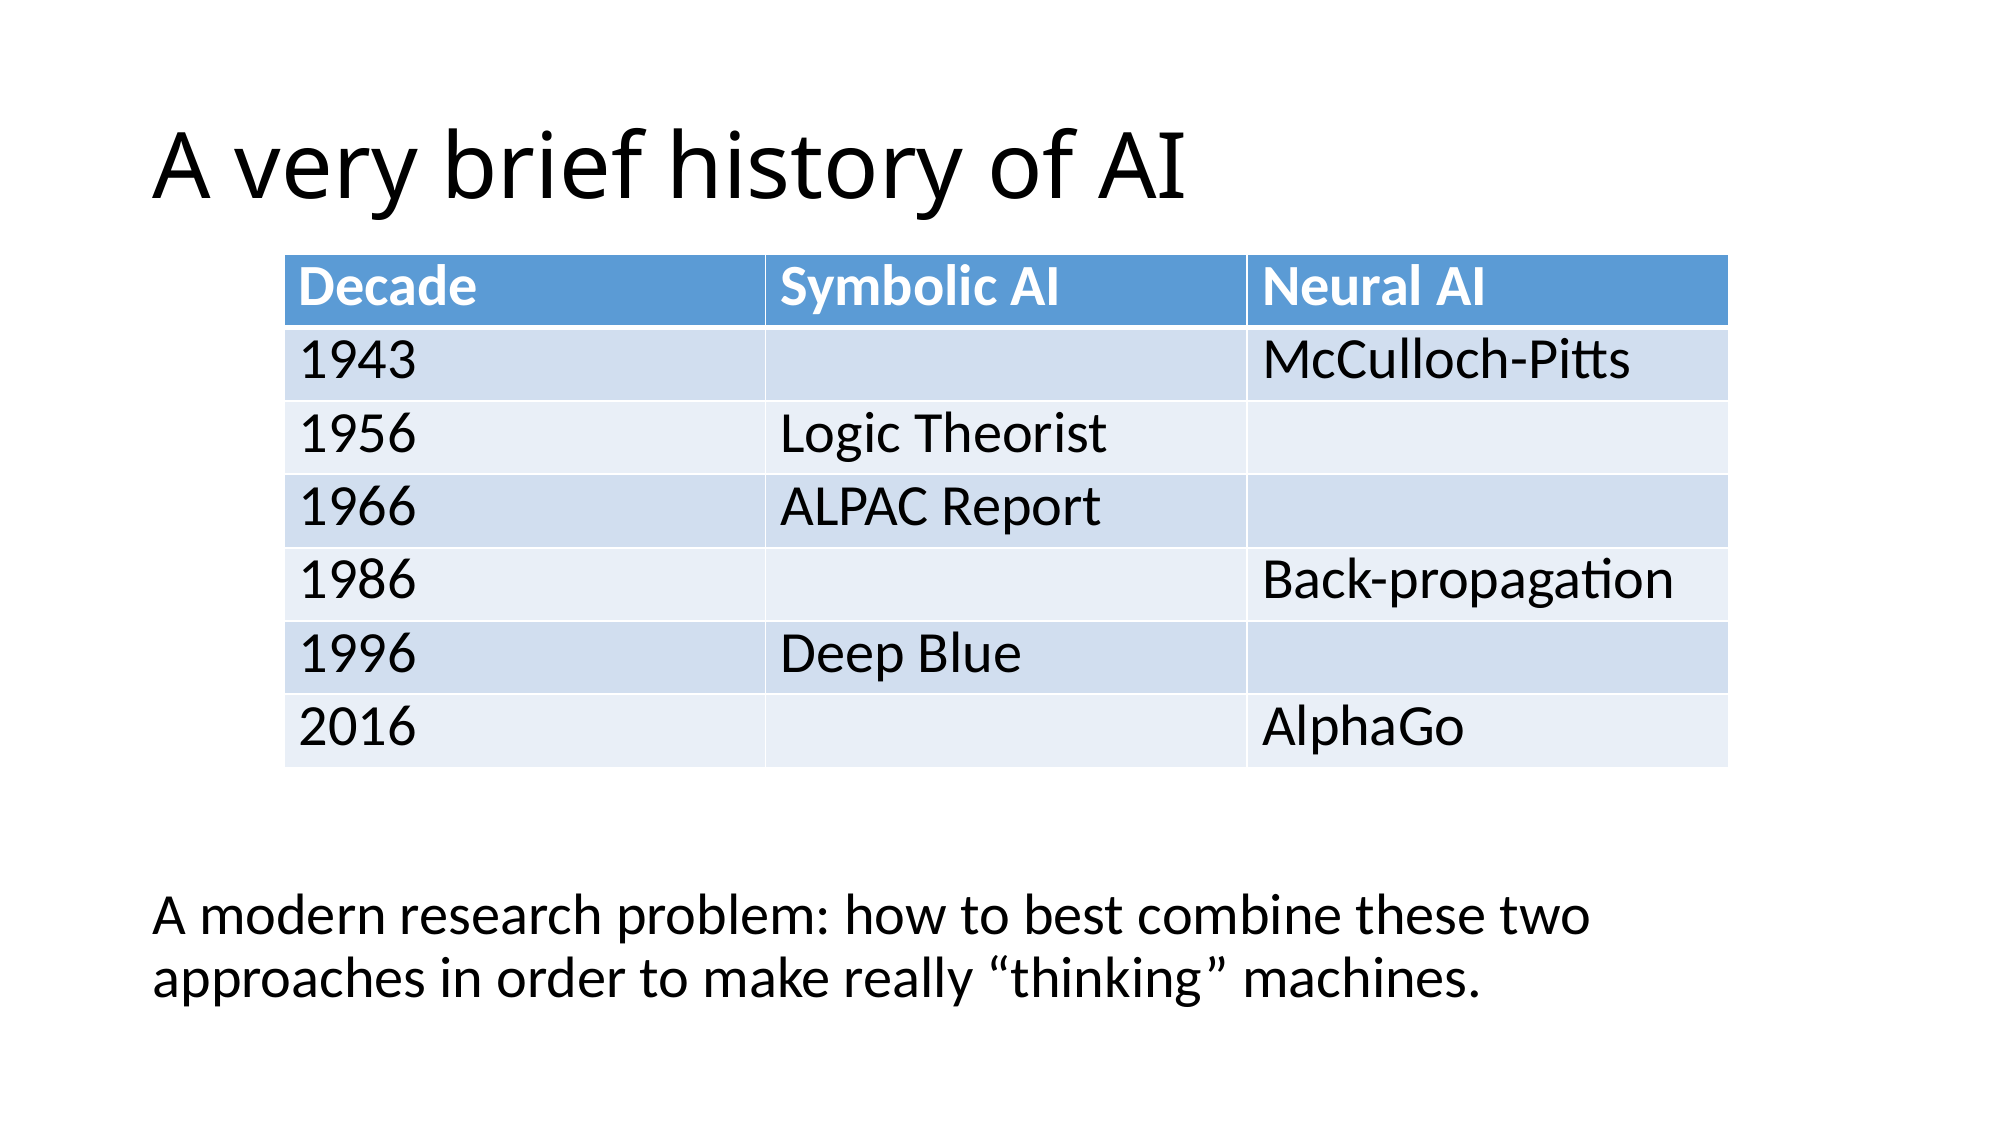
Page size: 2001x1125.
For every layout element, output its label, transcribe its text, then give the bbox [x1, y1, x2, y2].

table_cell 2016 [285, 695, 765, 767]
list A modern research problem: how to best combine these two approaches in order to make really “thinking” machines. [137, 876, 1863, 1027]
table_cell 1966 [285, 475, 765, 547]
table_cell 1956 [285, 402, 765, 473]
table_header Symbolic AI [766, 255, 1246, 325]
table_cell [766, 695, 1246, 767]
table_cell McCulloch-Pitts [1248, 330, 1728, 400]
table_cell 1996 [285, 622, 765, 693]
table_cell Logic Theorist [766, 402, 1246, 473]
table_cell [1248, 475, 1728, 547]
table_cell Back-propagation [1248, 549, 1728, 620]
title A very brief history of AI [137, 59, 1863, 278]
table_cell AlphaGo [1248, 695, 1728, 767]
table_cell [766, 330, 1246, 400]
table_cell 1986 [285, 549, 765, 620]
table_cell [1248, 402, 1728, 473]
table_cell 1943 [285, 330, 765, 400]
table_cell [766, 549, 1246, 620]
table_cell [1248, 622, 1728, 693]
table_header Decade [285, 255, 765, 325]
table_cell Deep Blue [766, 622, 1246, 693]
table_header Neural AI [1248, 255, 1728, 325]
table_cell ALPAC Report [766, 475, 1246, 547]
